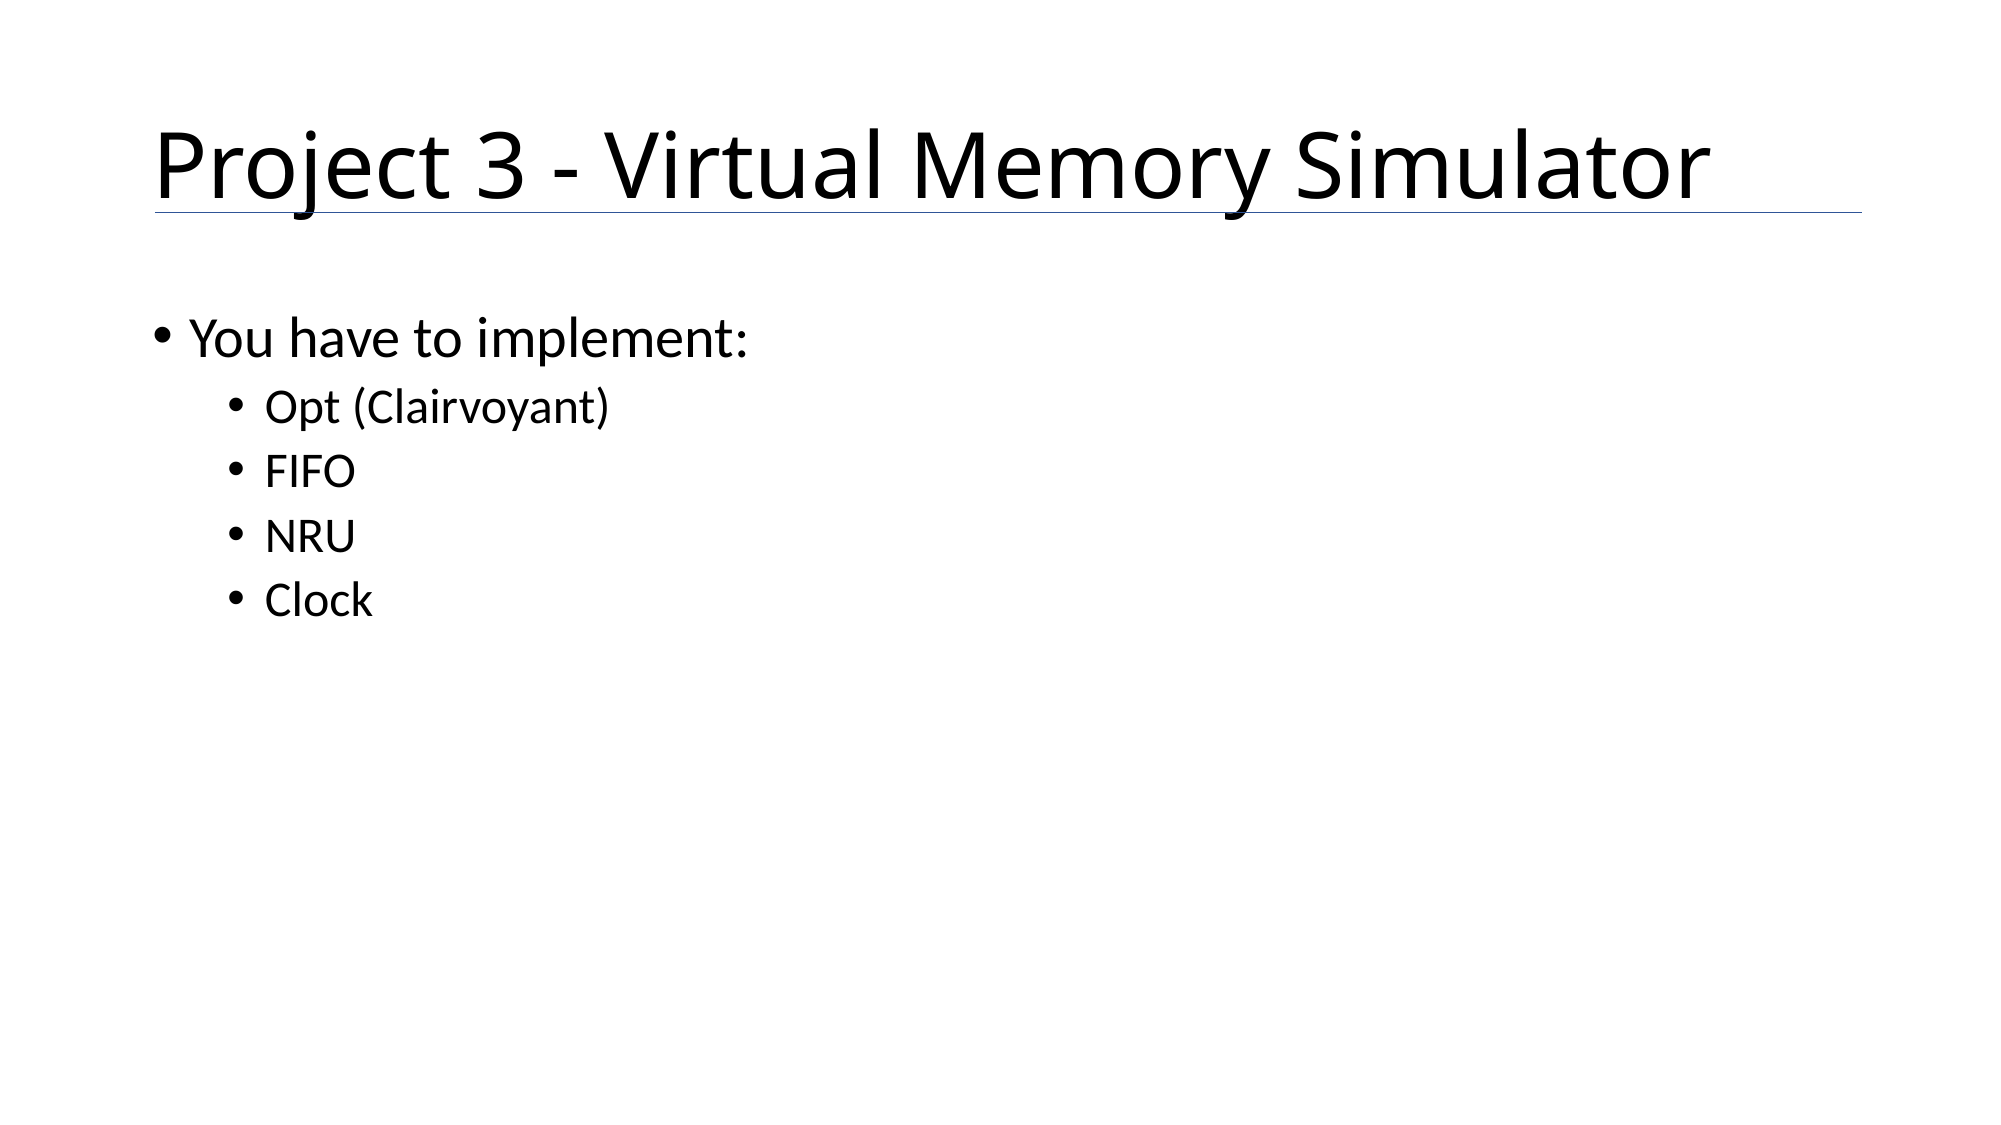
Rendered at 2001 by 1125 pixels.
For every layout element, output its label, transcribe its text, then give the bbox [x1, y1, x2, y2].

title Project 3 - Virtual Memory Simulator [137, 59, 1863, 278]
list You have to implement: Opt (Clairvoyant) FIFO NRU Clock [137, 299, 1863, 991]
